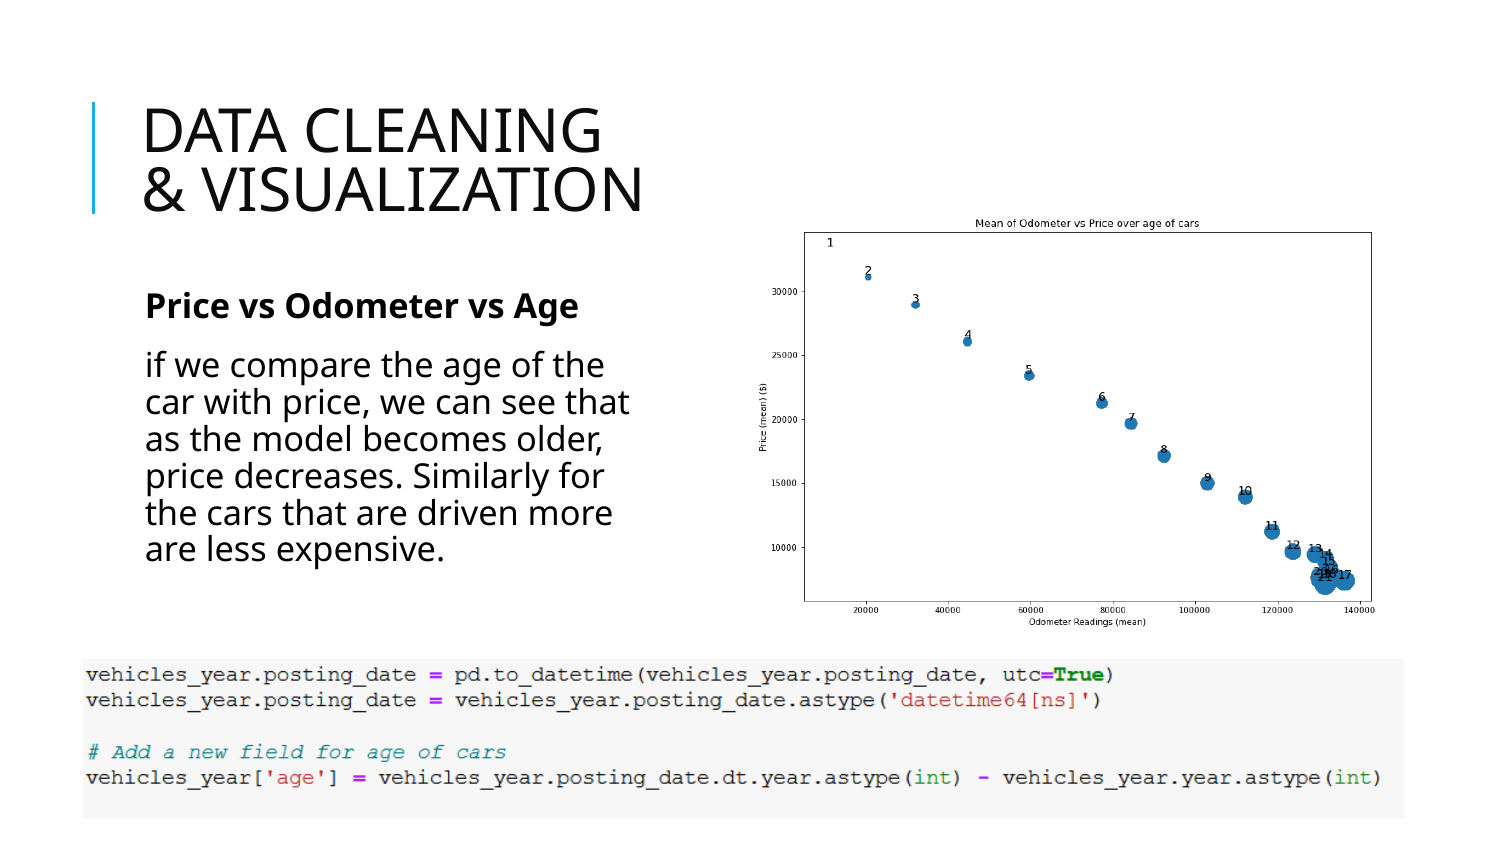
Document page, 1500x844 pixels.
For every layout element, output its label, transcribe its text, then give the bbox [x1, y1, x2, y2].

picture [749, 208, 1422, 636]
title DATA CLEANING & VISUALIZATION [126, 71, 672, 257]
list Price vs Odometer vs Age if we compare the age of the car with price, we can see that as the model becomes older, price decreases. Similarly for the cars that are driven more are less expensive. [126, 281, 671, 602]
picture [83, 659, 1404, 819]
